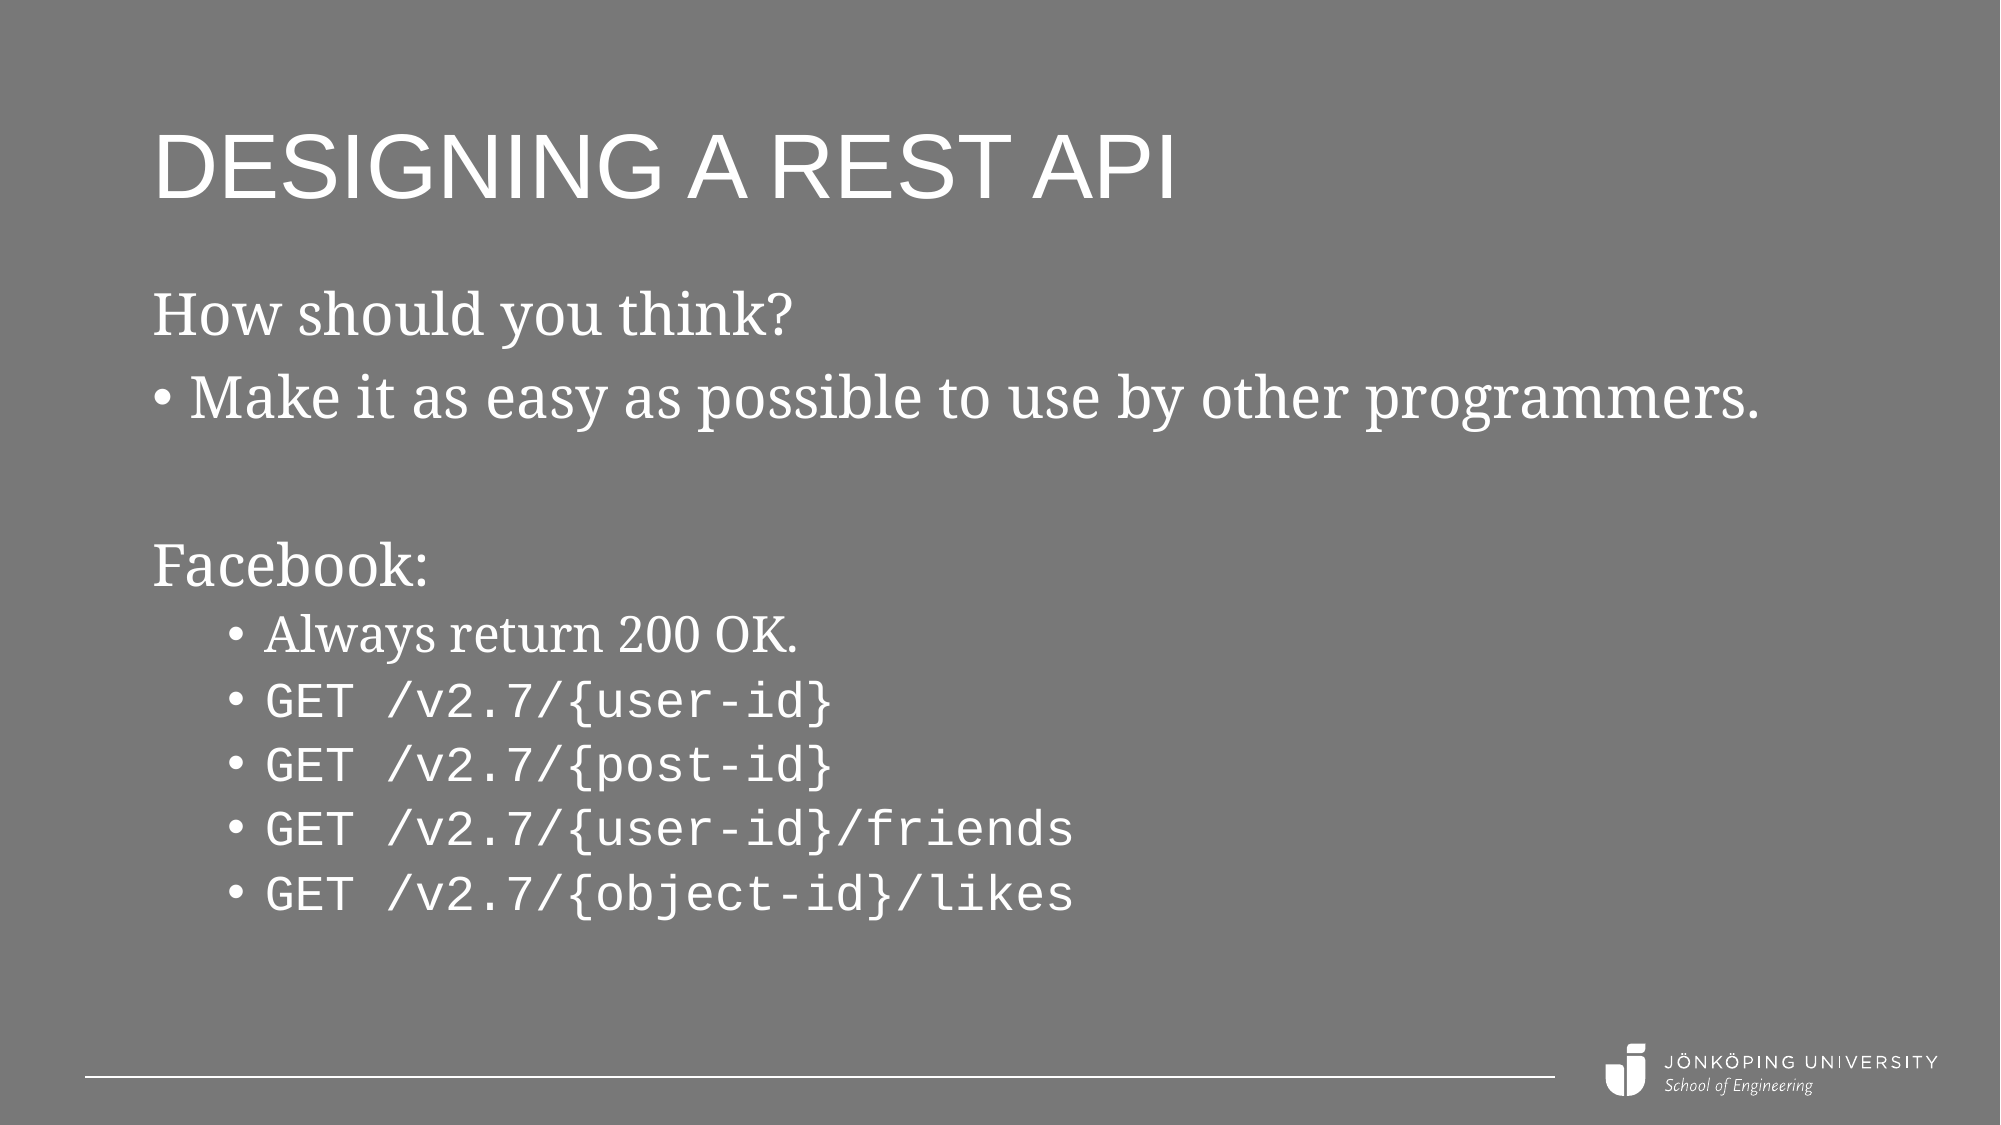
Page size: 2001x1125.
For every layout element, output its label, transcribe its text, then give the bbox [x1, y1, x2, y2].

title Designing a REST api [137, 59, 1863, 277]
list How should you think? Make it as easy as possible to use by other programmers. Facebook: Always return 200 OK. GET /v2.7/{user-id} GET /v2.7/{post-id} GET /v2.7/{user-id}/friends GET /v2.7/{object-id}/likes [137, 277, 1863, 931]
